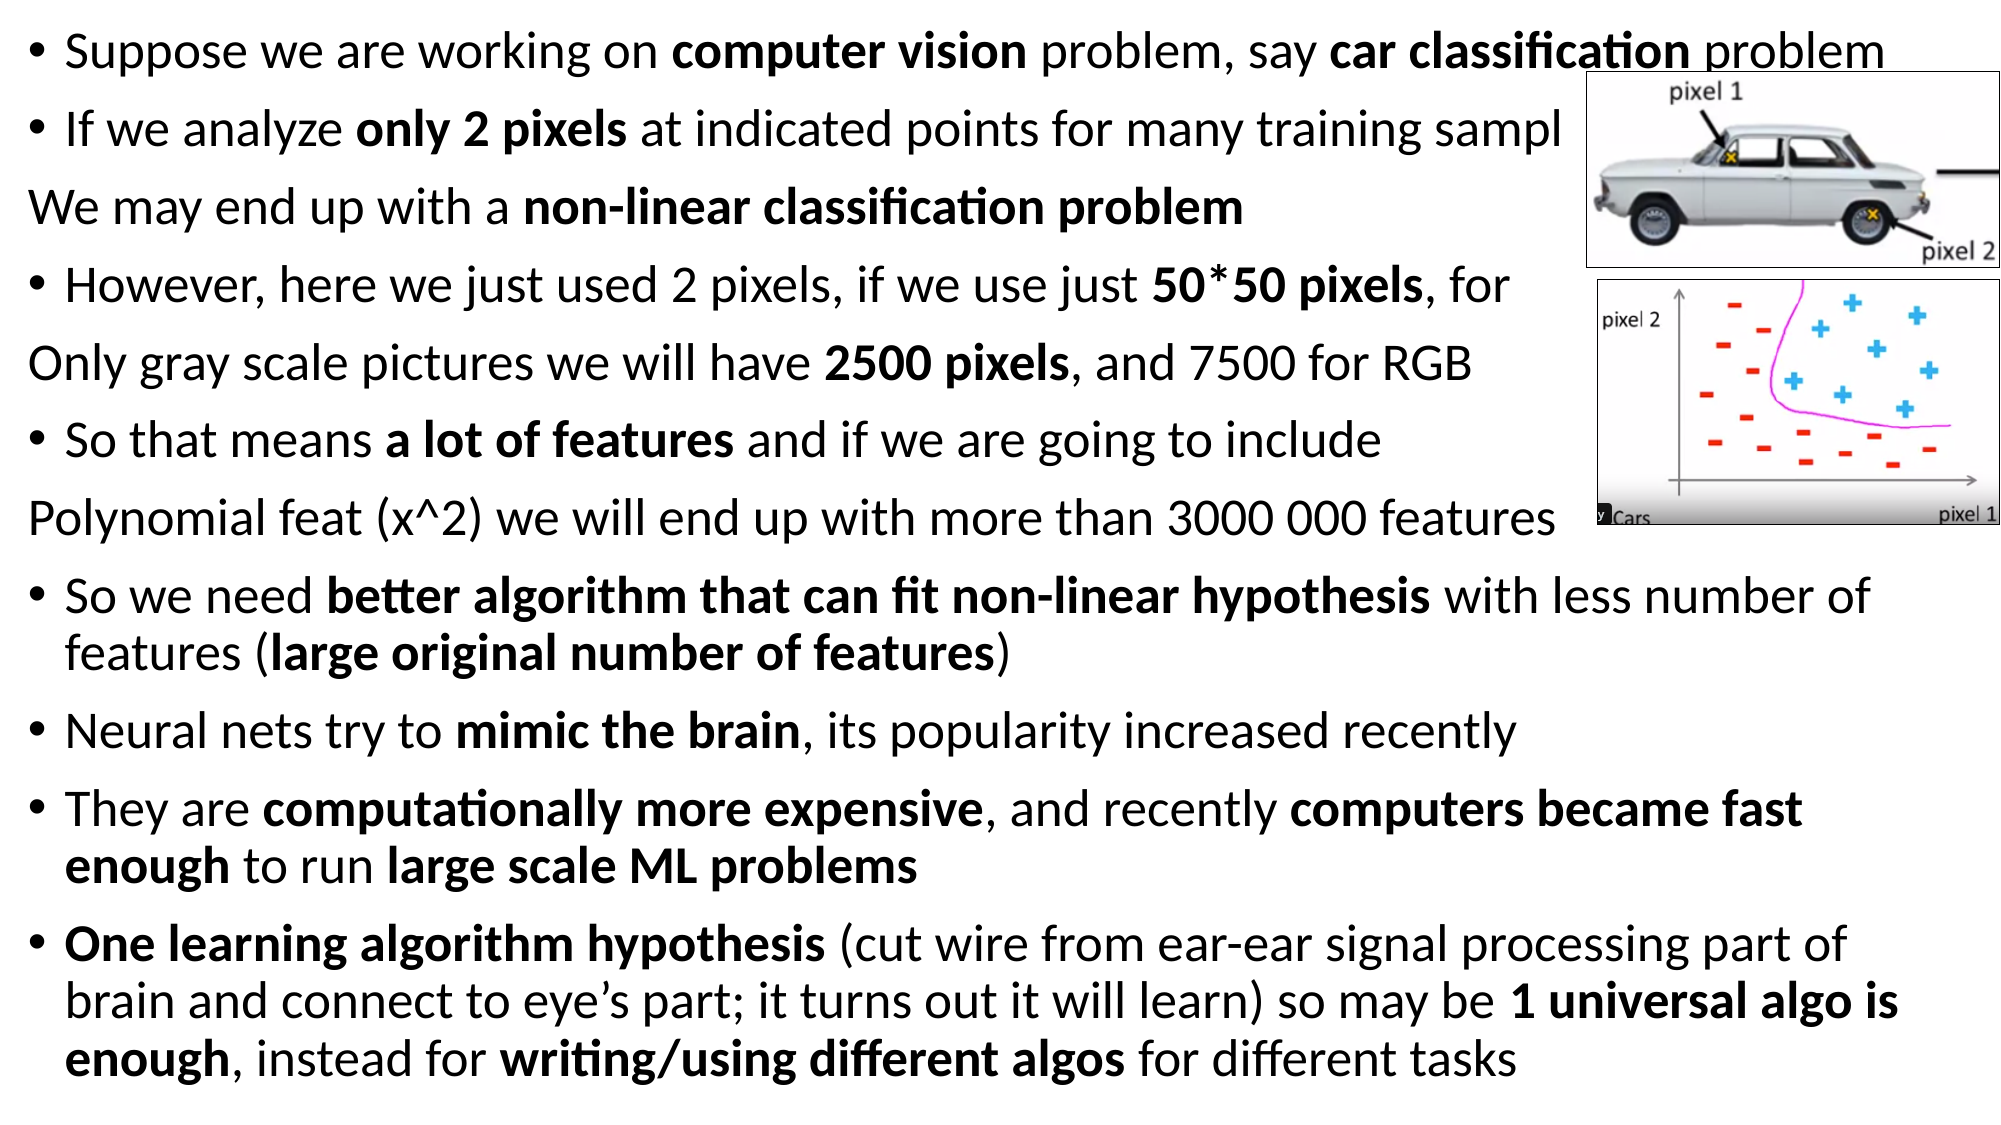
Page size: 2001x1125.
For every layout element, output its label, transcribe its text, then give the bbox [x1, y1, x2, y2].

list Suppose we are working on computer vision problem, say car classification problem If we analyze only 2 pixels at indicated points for many training sampl We may end up with a non-linear classification problem However, here we just used 2 pixels, if we use just 50*50 pixels, for Only gray scale pictures we will have 2500 pixels, and 7500 for RGB So that means a lot of features and if we are going to include Polynomial feat (x^2) we will end up with more than 3000 000 features So we need better algorithm that can fit non-linear hypothesis with less number of features (large original number of features) Neural nets try to mimic the brain, its popularity increased recently They are computationally more expensive, and recently computers became fast enough to run large scale ML problems One learning algorithm hypothesis (cut wire from ear-ear signal processing part of brain and connect to eye’s part; it turns out it will learn) so may be 1 universal algo is enough, instead for writing/using different algos for different tasks [12, 15, 1969, 1104]
picture [1586, 71, 2000, 268]
picture [1597, 279, 2000, 525]
